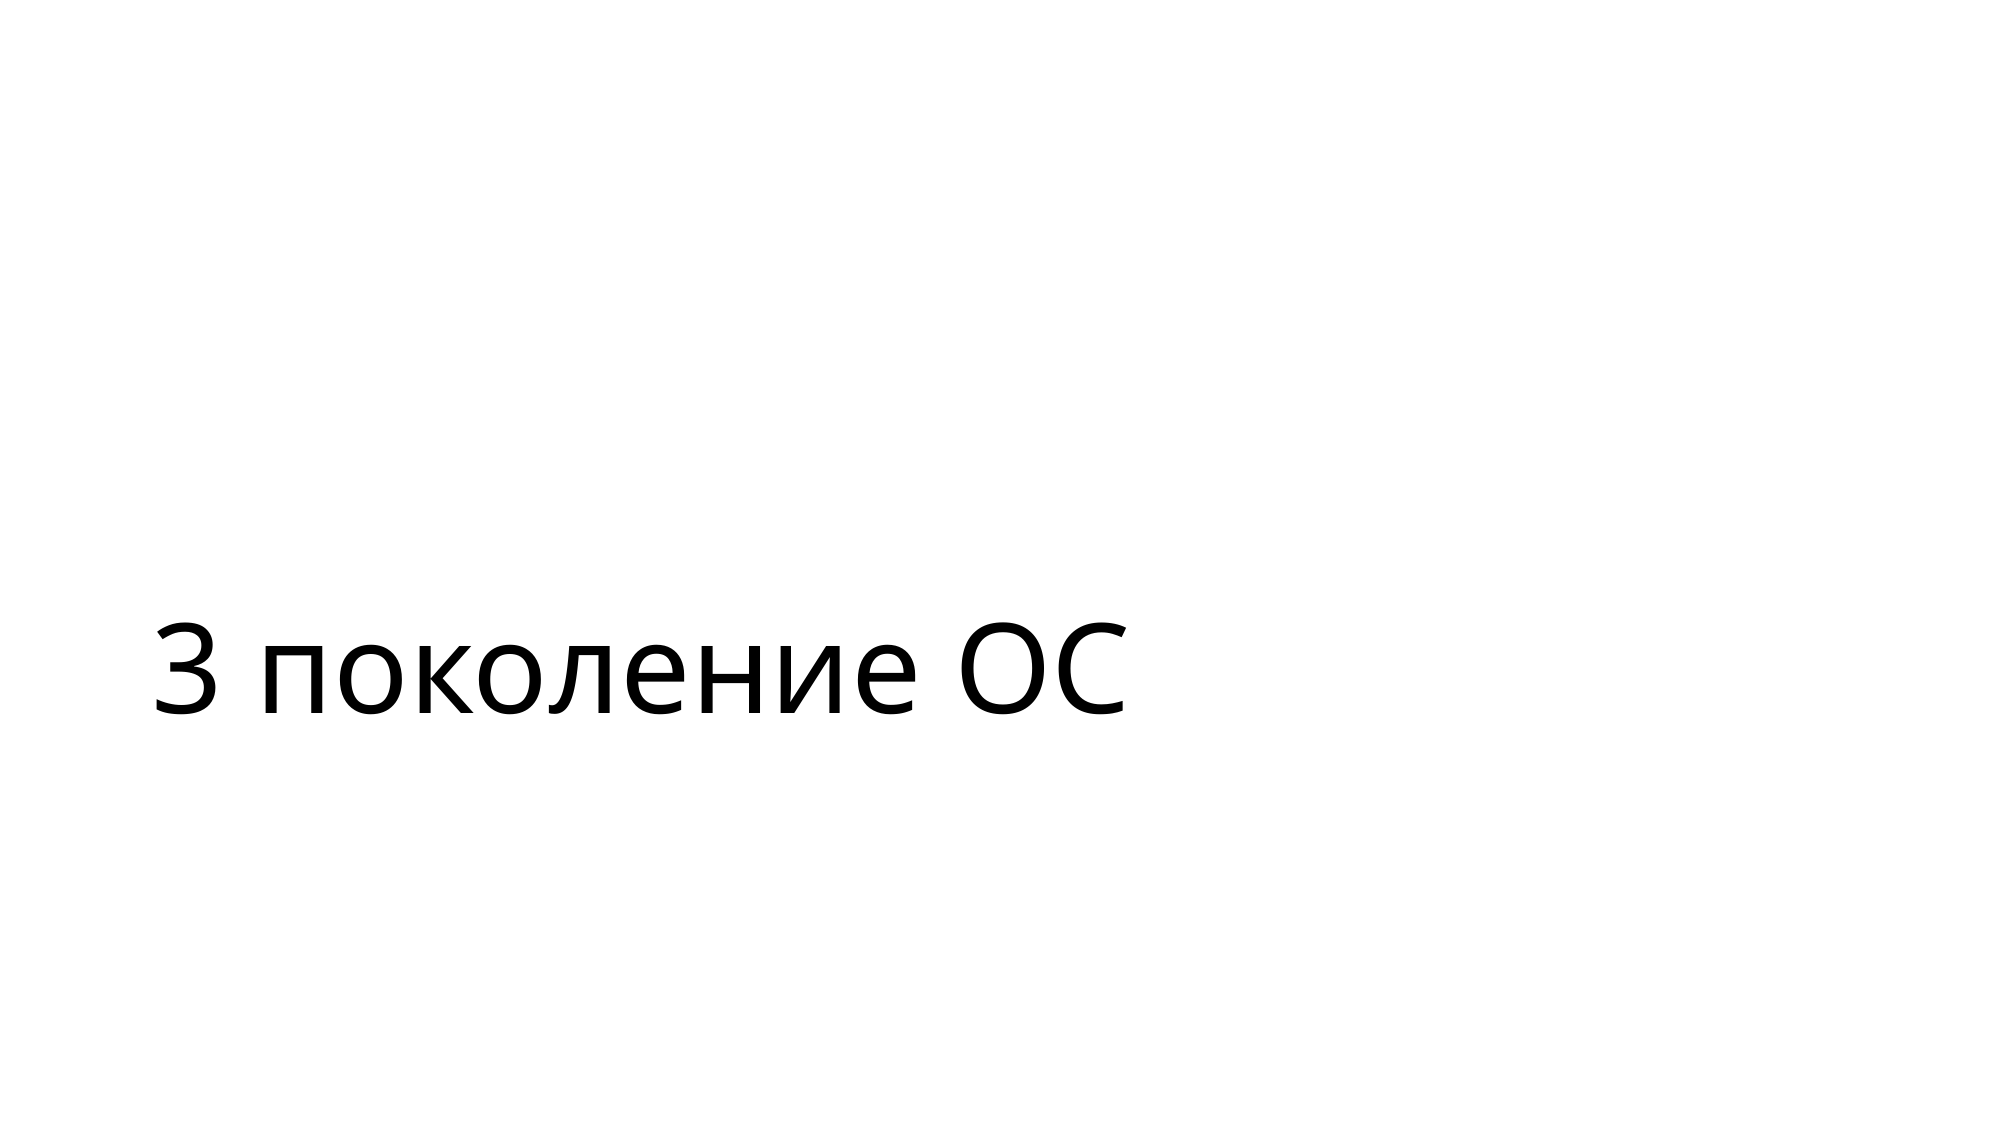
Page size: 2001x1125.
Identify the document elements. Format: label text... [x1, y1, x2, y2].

title 3 поколение ОС [136, 280, 1862, 749]
